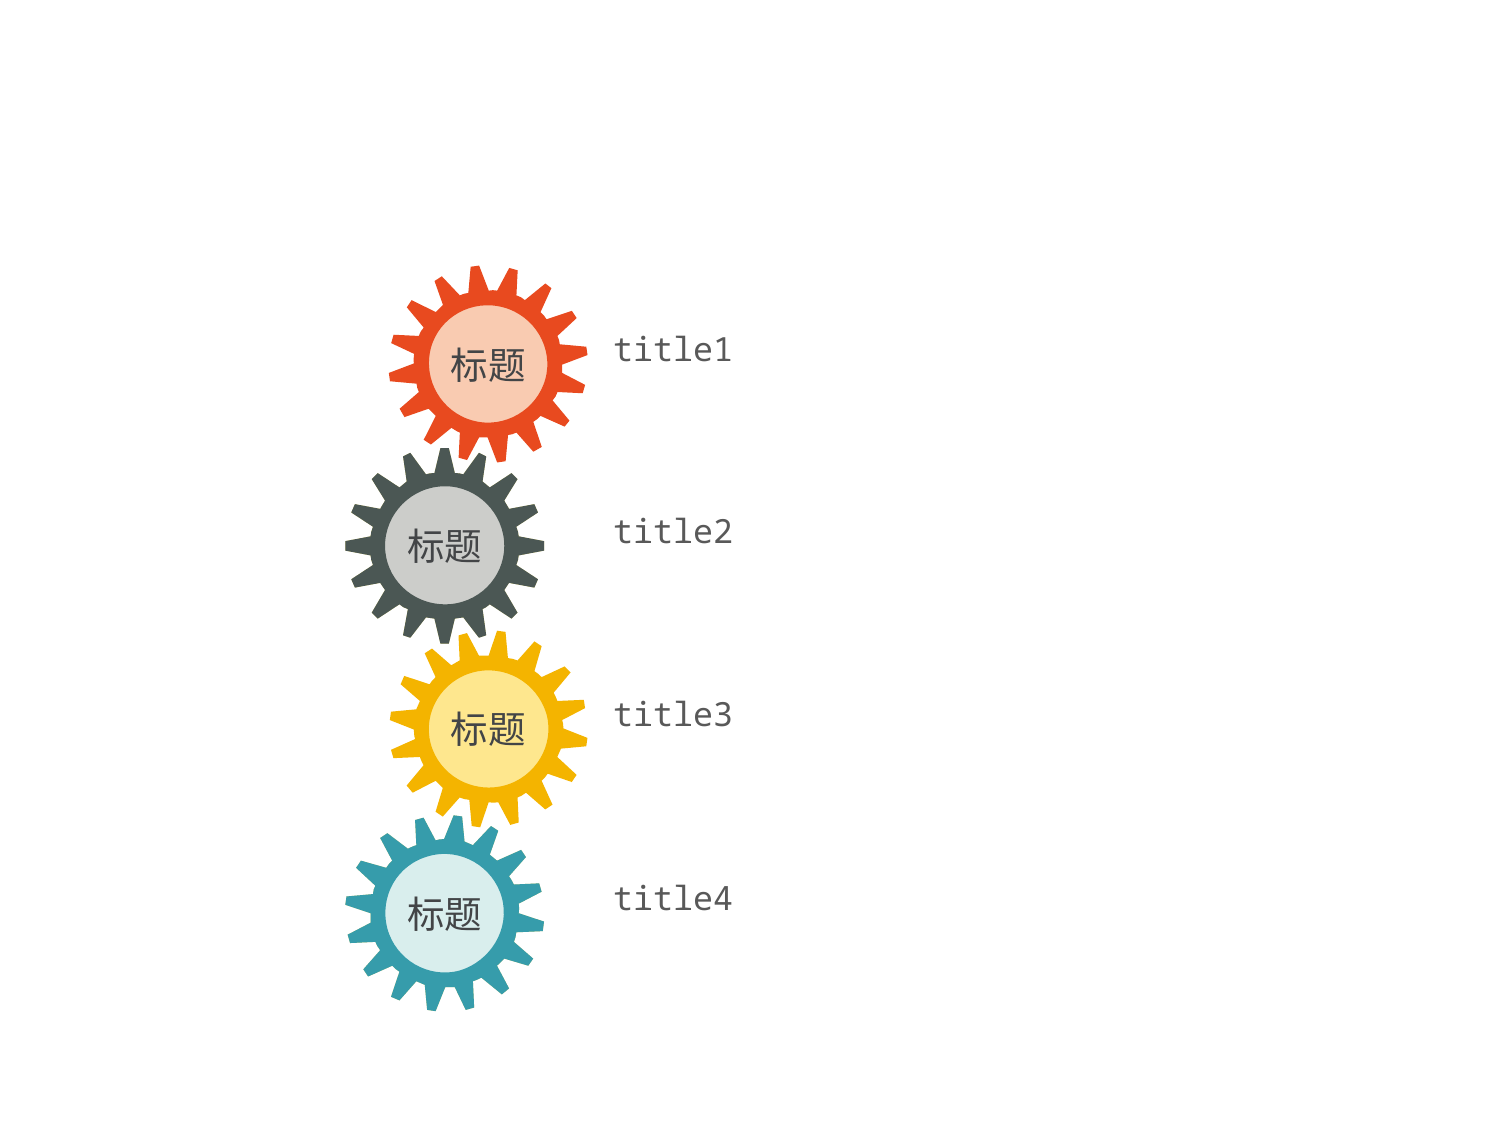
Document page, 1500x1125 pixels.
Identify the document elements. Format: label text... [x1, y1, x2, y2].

text_box [345, 815, 545, 1012]
text_box 标题 [386, 487, 504, 604]
text_box title2 [598, 495, 1115, 558]
text_box 标题 [429, 306, 547, 422]
text_box title1 [598, 312, 1115, 376]
text_box 标题 [429, 671, 548, 787]
text_box title4 [598, 862, 1115, 925]
text_box title3 [598, 677, 1115, 741]
text_box [388, 265, 588, 463]
text_box [389, 630, 588, 828]
text_box 标题 [386, 854, 503, 972]
text_box [345, 448, 545, 644]
